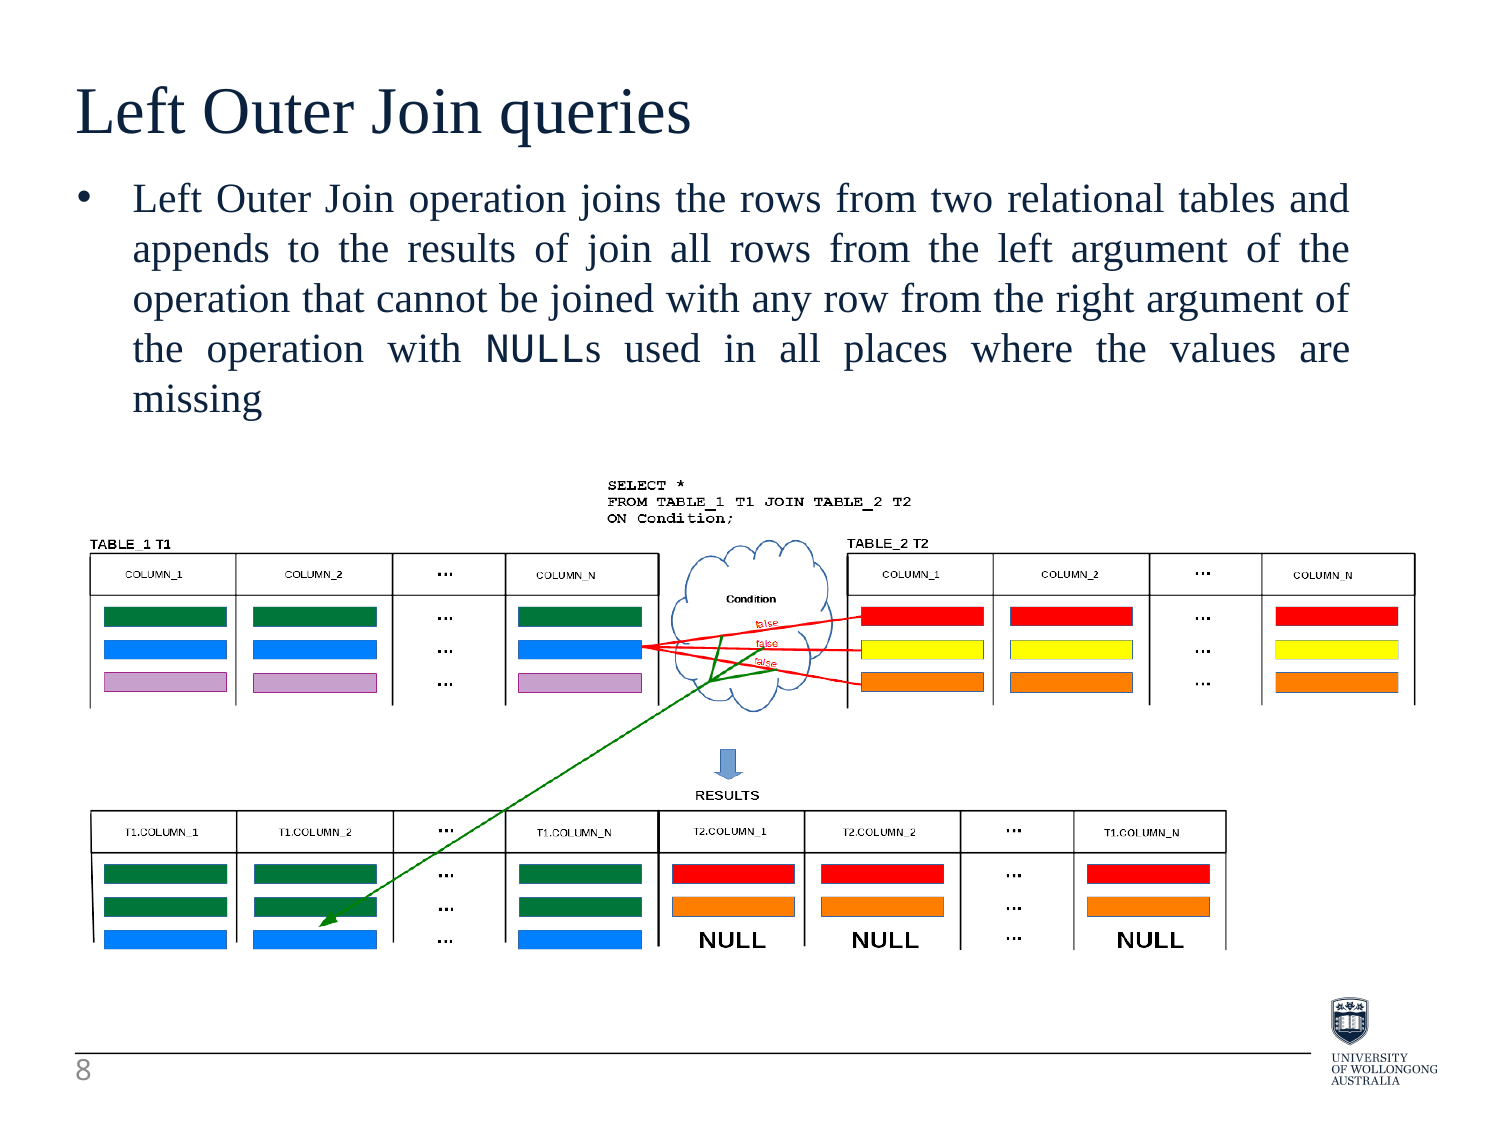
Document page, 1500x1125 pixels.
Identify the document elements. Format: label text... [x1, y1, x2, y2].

picture [76, 460, 1471, 968]
text_box Left Outer Join operation joins the rows from two relational tables and appends to the results of join all rows from the left argument of the operation that cannot be joined with any row from the right argument of the operation with NULLs used in all places where the values are missing [74, 170, 1366, 244]
text_box 8 [74, 1059, 135, 1091]
text_box Left Outer Join queries [75, 67, 1412, 206]
